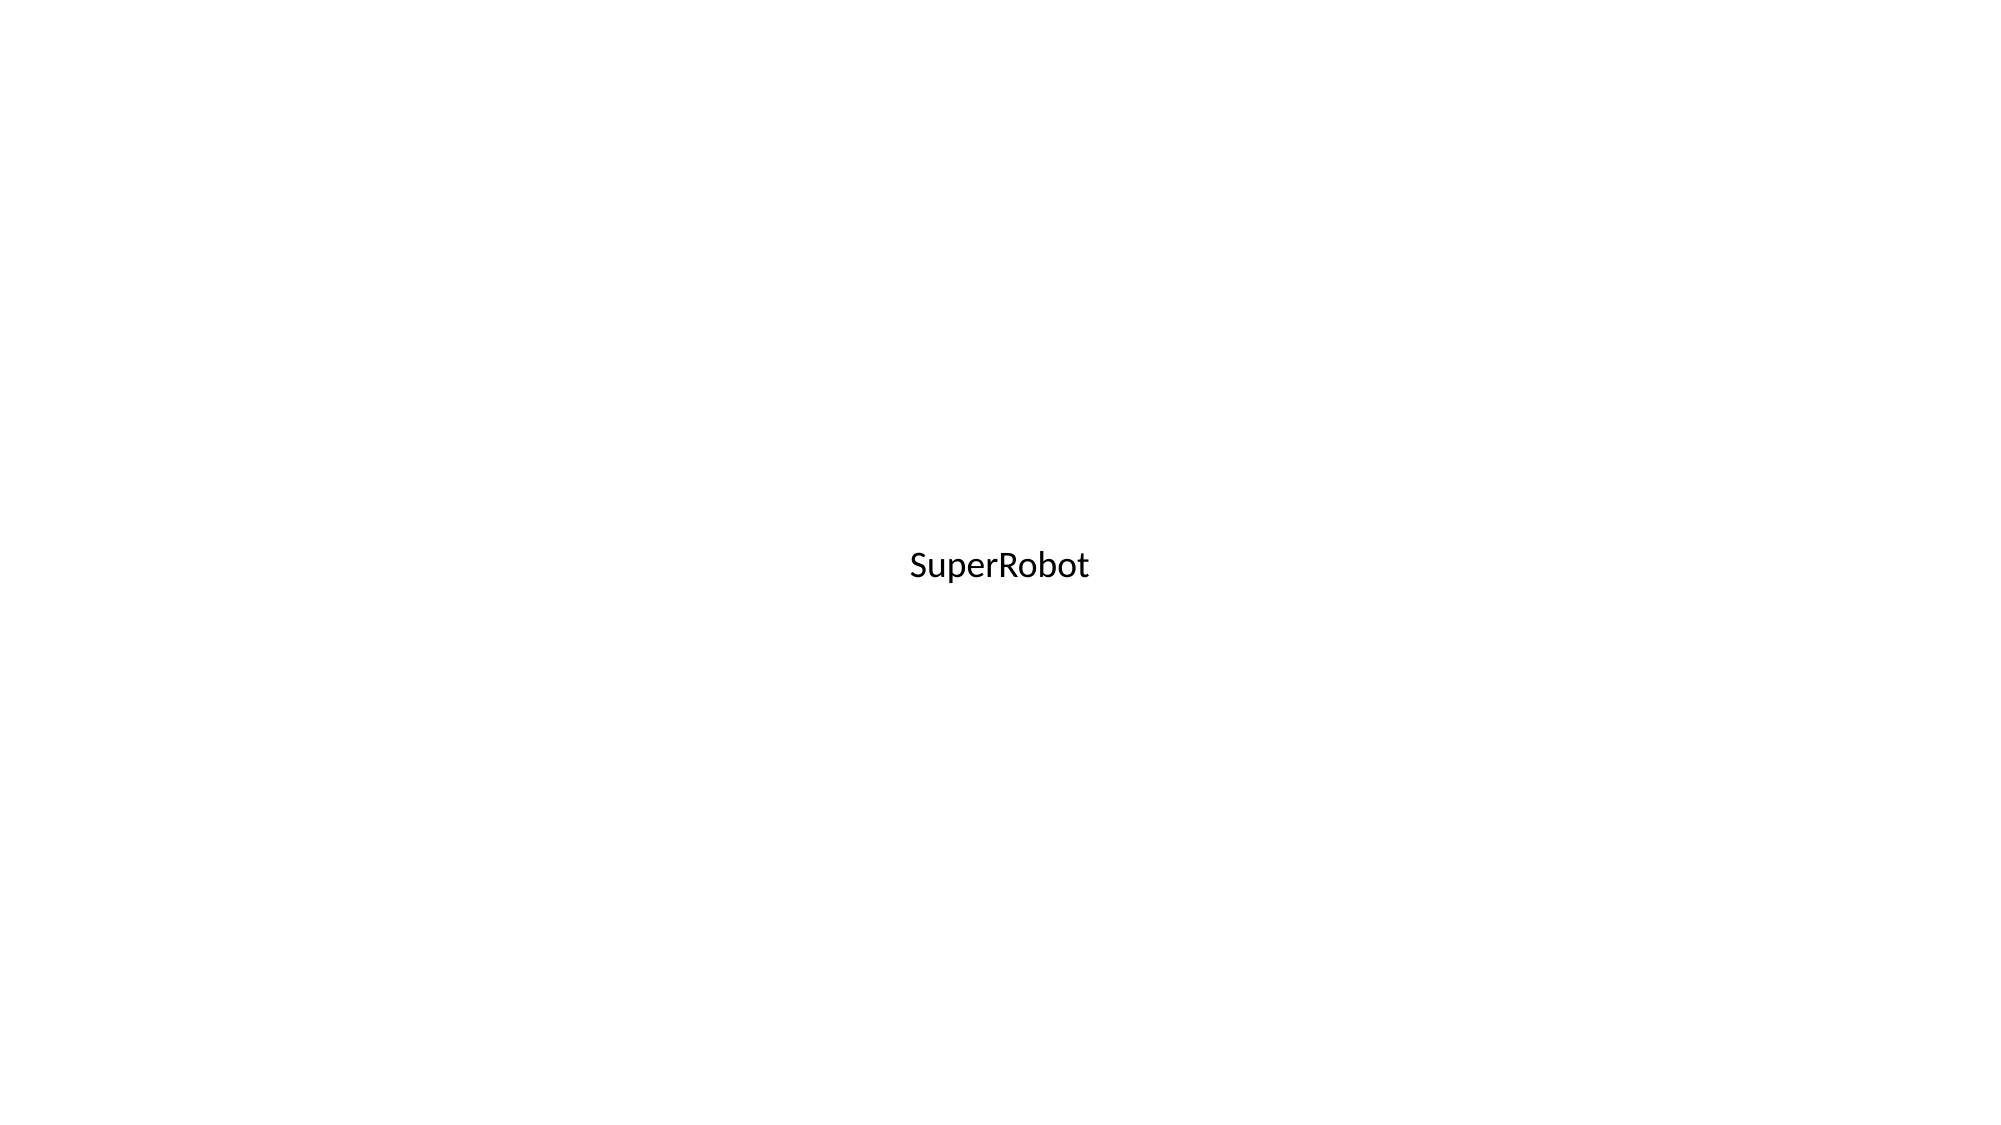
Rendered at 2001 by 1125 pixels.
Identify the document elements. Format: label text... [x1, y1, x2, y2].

text_box SuperRobot [895, 532, 1105, 592]
